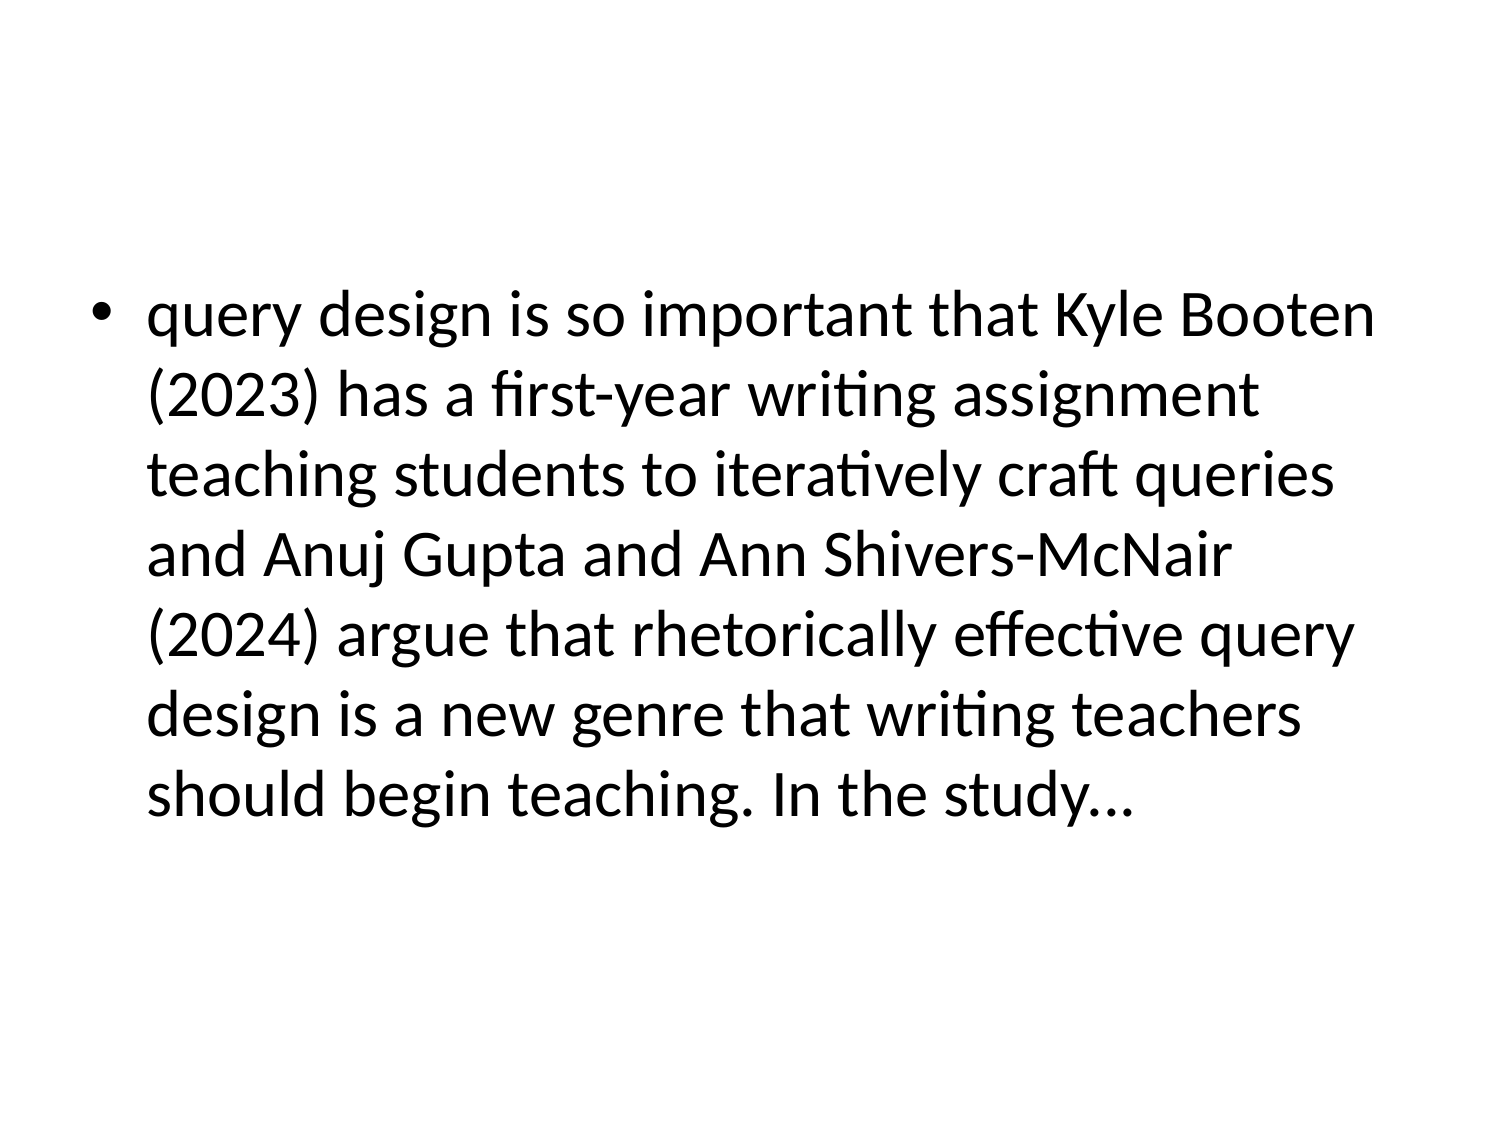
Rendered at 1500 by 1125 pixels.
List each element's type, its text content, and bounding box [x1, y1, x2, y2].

list query design is so important that Kyle Booten (2023) has a first-year writing assignment teaching students to iteratively craft queries and Anuj Gupta and Ann Shivers-McNair (2024) argue that rhetorically effective query design is a new genre that writing teachers should begin teaching. In the study... [75, 262, 1425, 1005]
